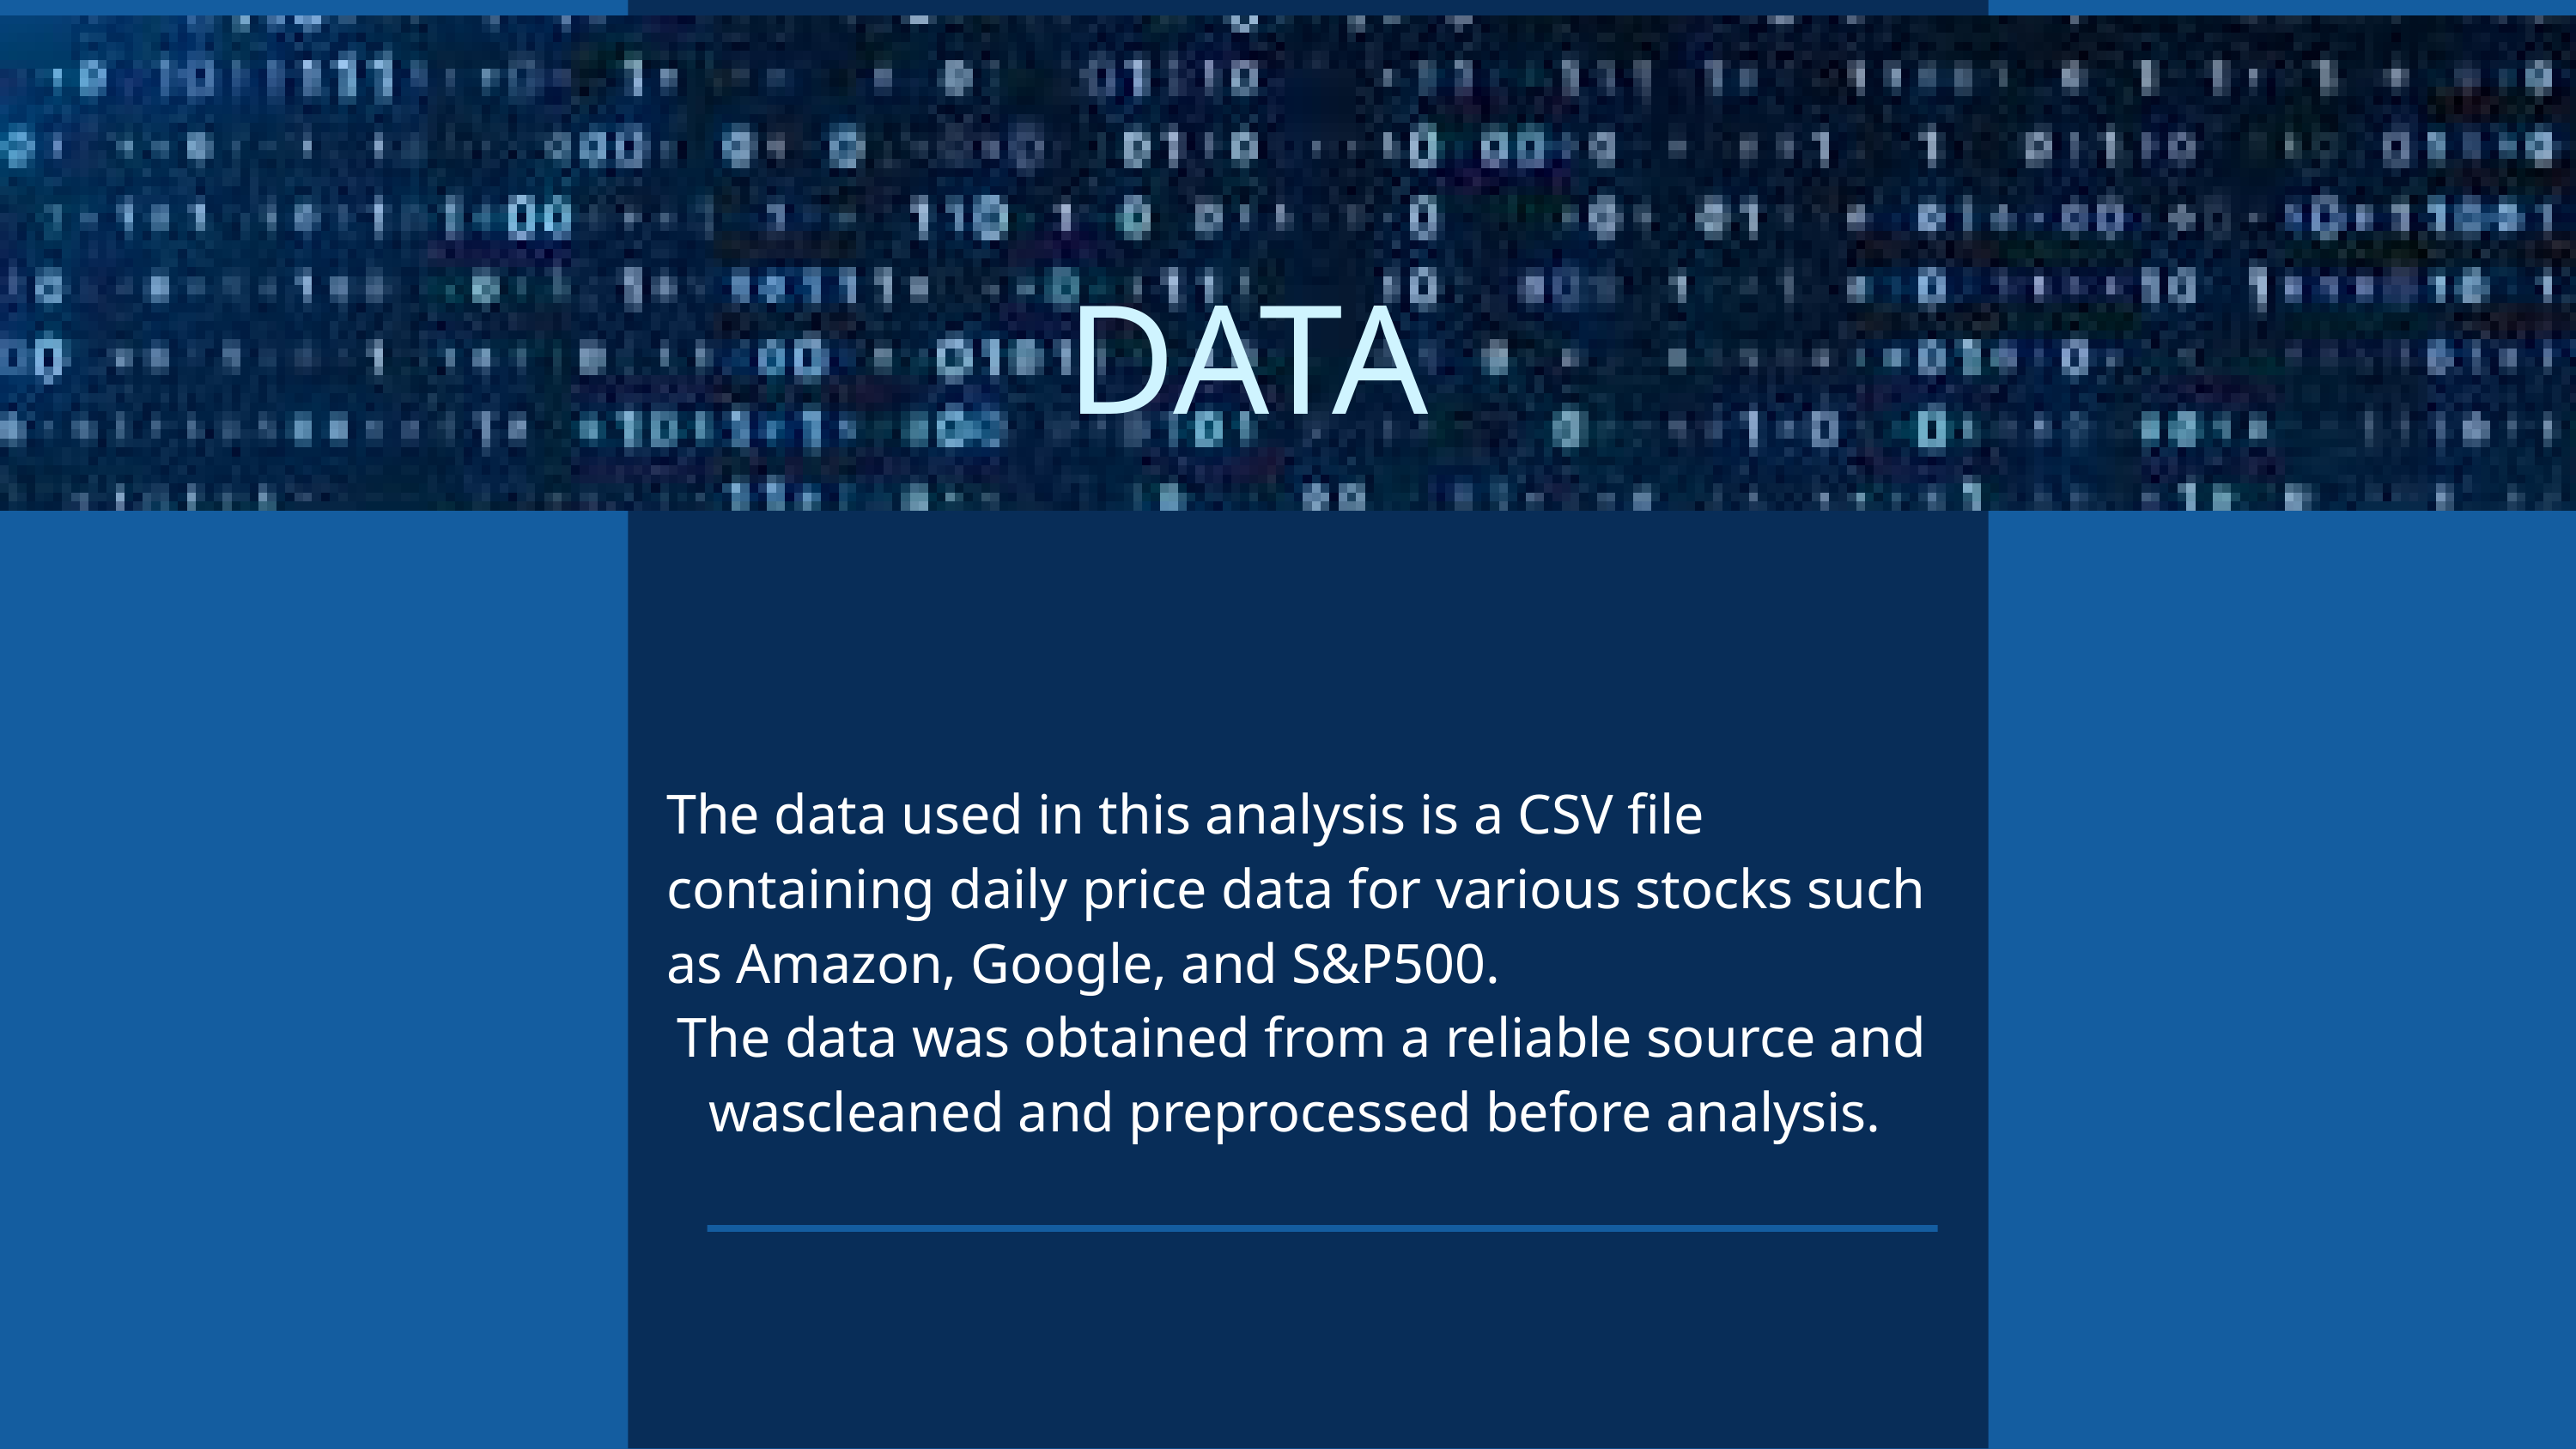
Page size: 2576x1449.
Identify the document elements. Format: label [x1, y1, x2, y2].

text_box [0, 15, 623, 511]
text_box [628, 0, 1989, 1449]
text_box [1991, 15, 2576, 511]
